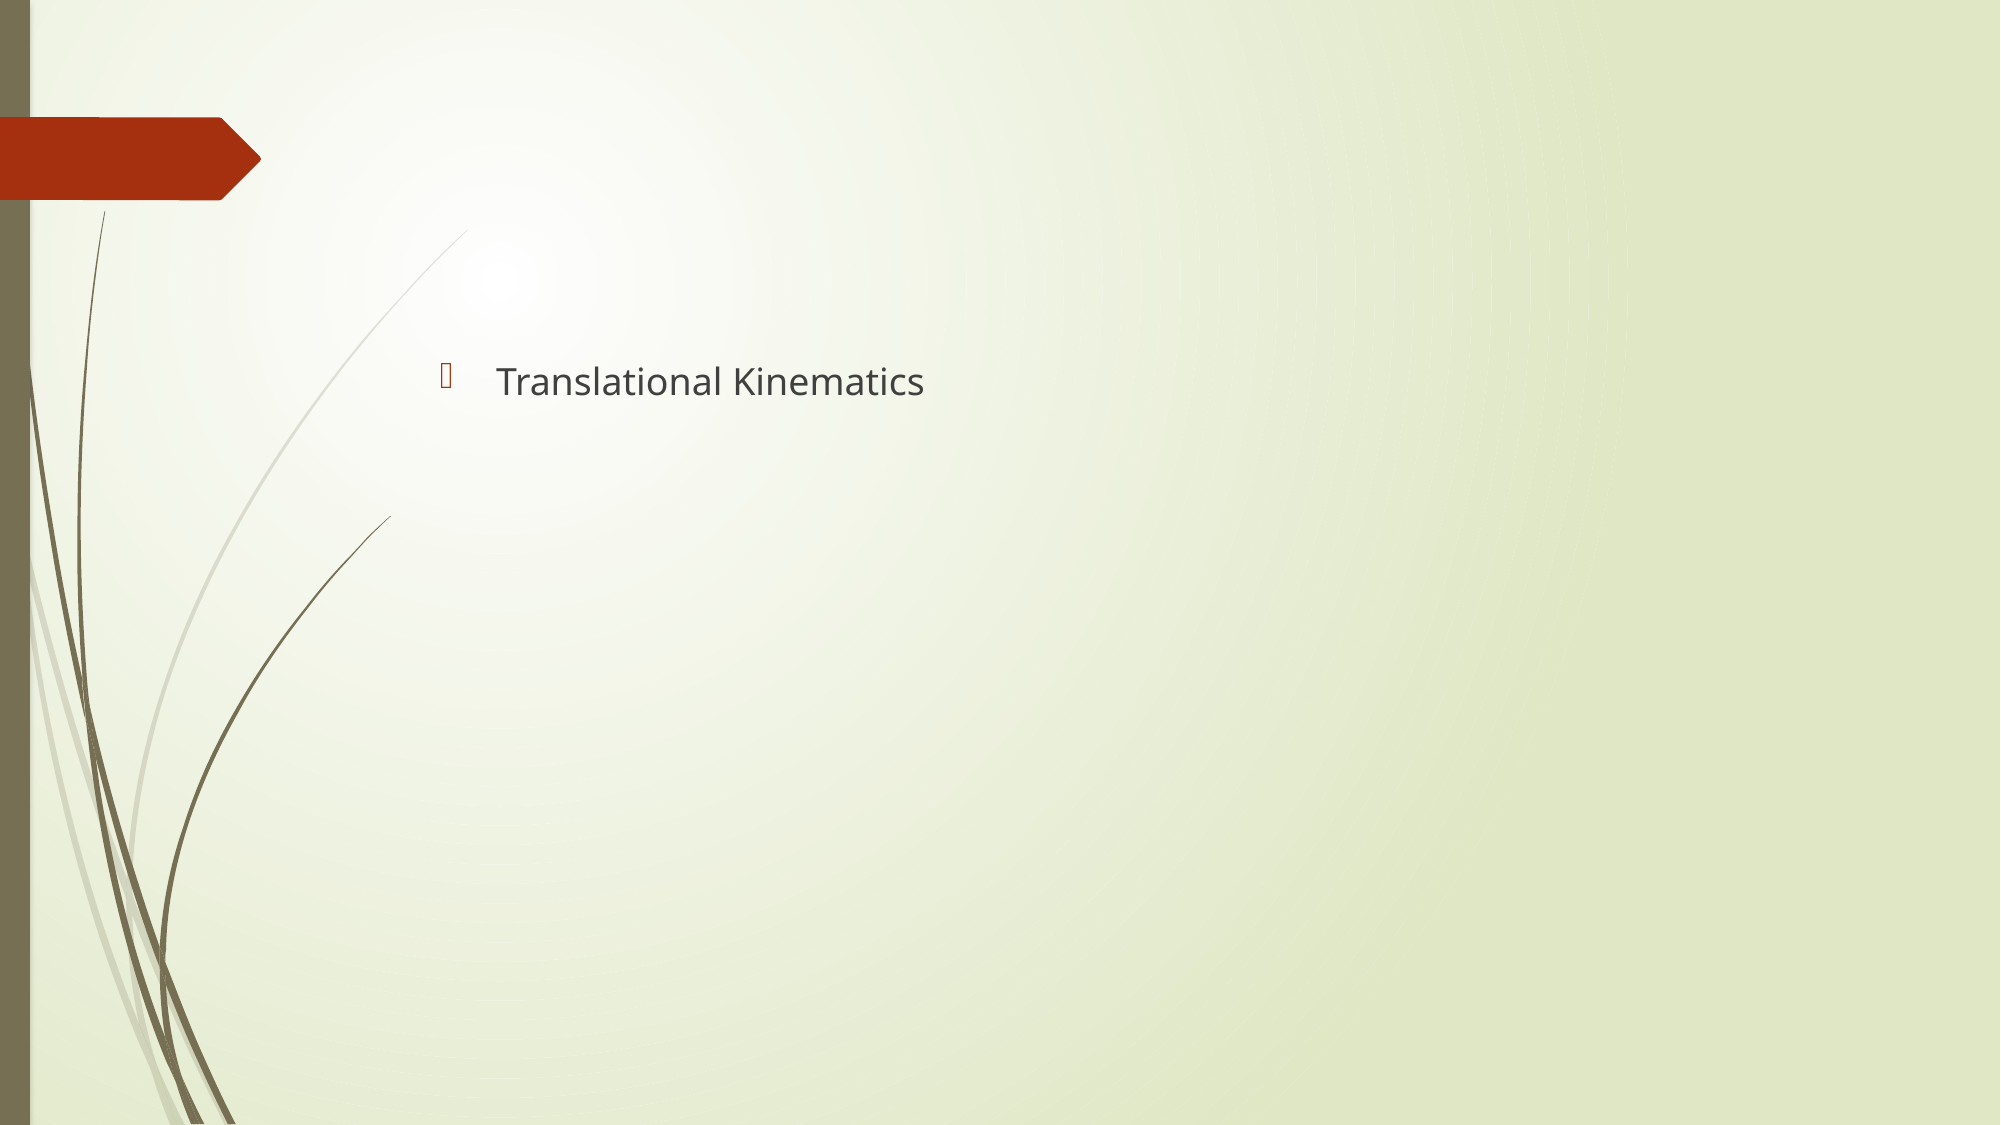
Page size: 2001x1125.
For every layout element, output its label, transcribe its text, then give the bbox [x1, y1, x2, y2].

list Translational Kinematics [424, 350, 1888, 970]
